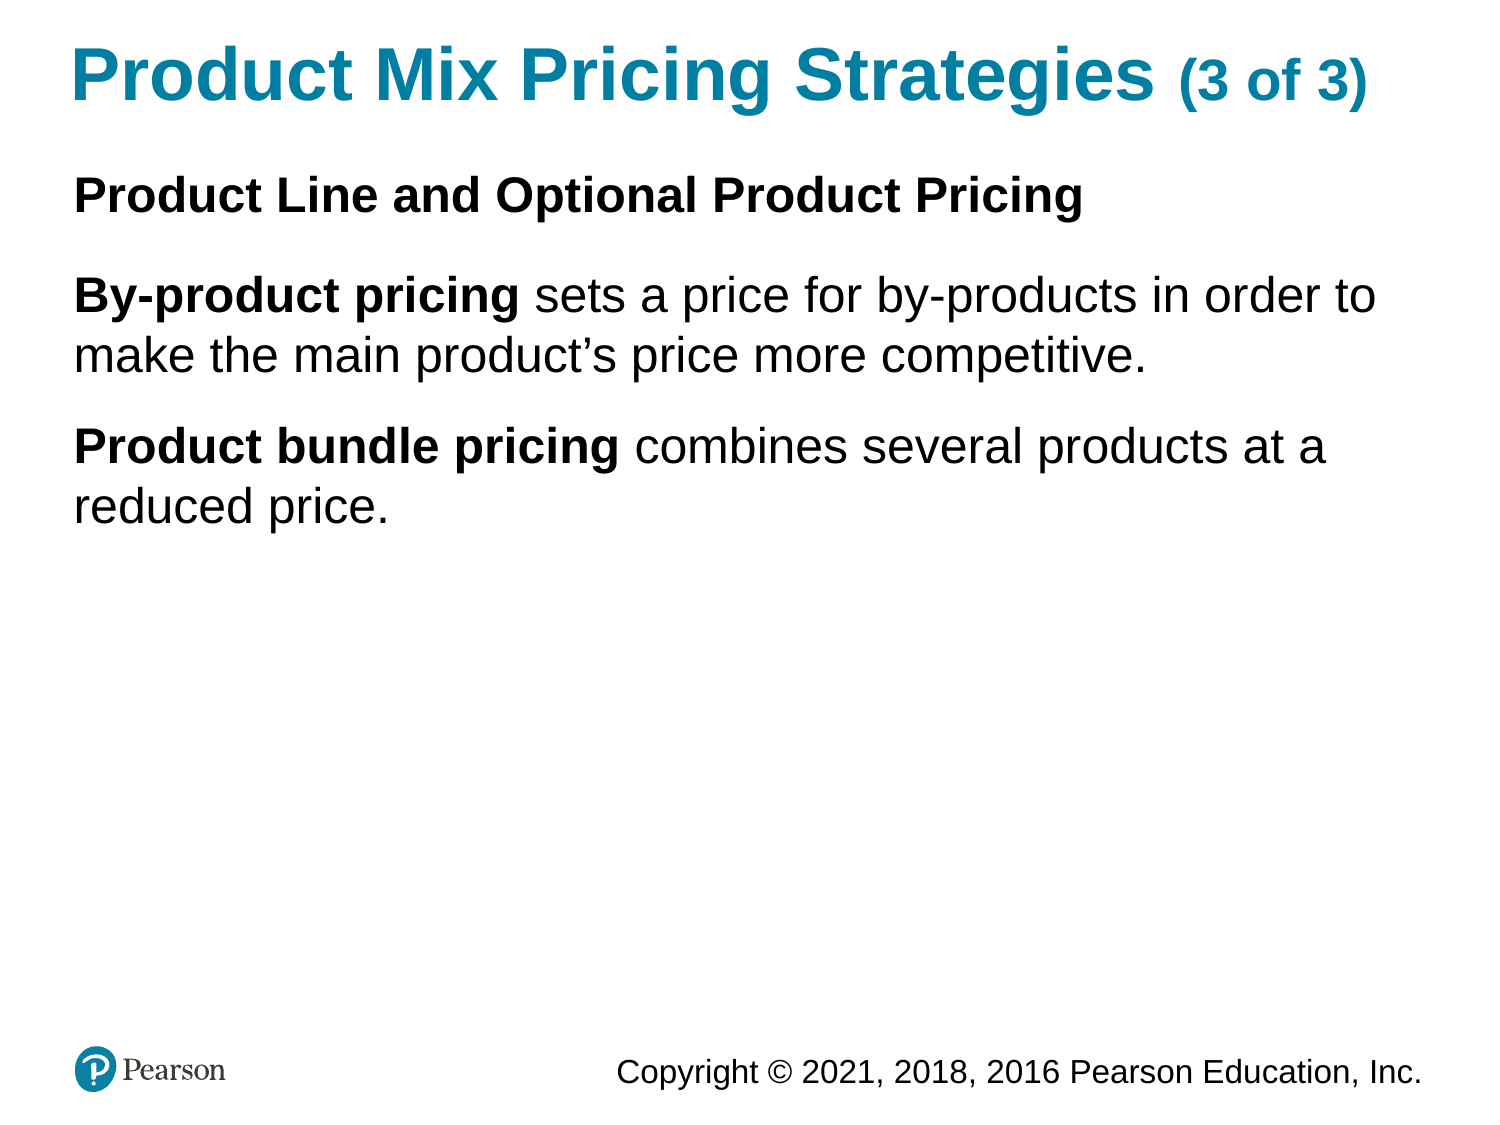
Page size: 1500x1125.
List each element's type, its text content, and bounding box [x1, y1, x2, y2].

list Product Line and Optional Product Pricing [73, 162, 1424, 262]
list By-product pricing sets a price for by-products in order to make the main product’s price more competitive. Product bundle pricing combines several products at a reduced price. [73, 262, 1424, 901]
title Product Mix Pricing Strategies (3 of 3) [70, 0, 1421, 116]
